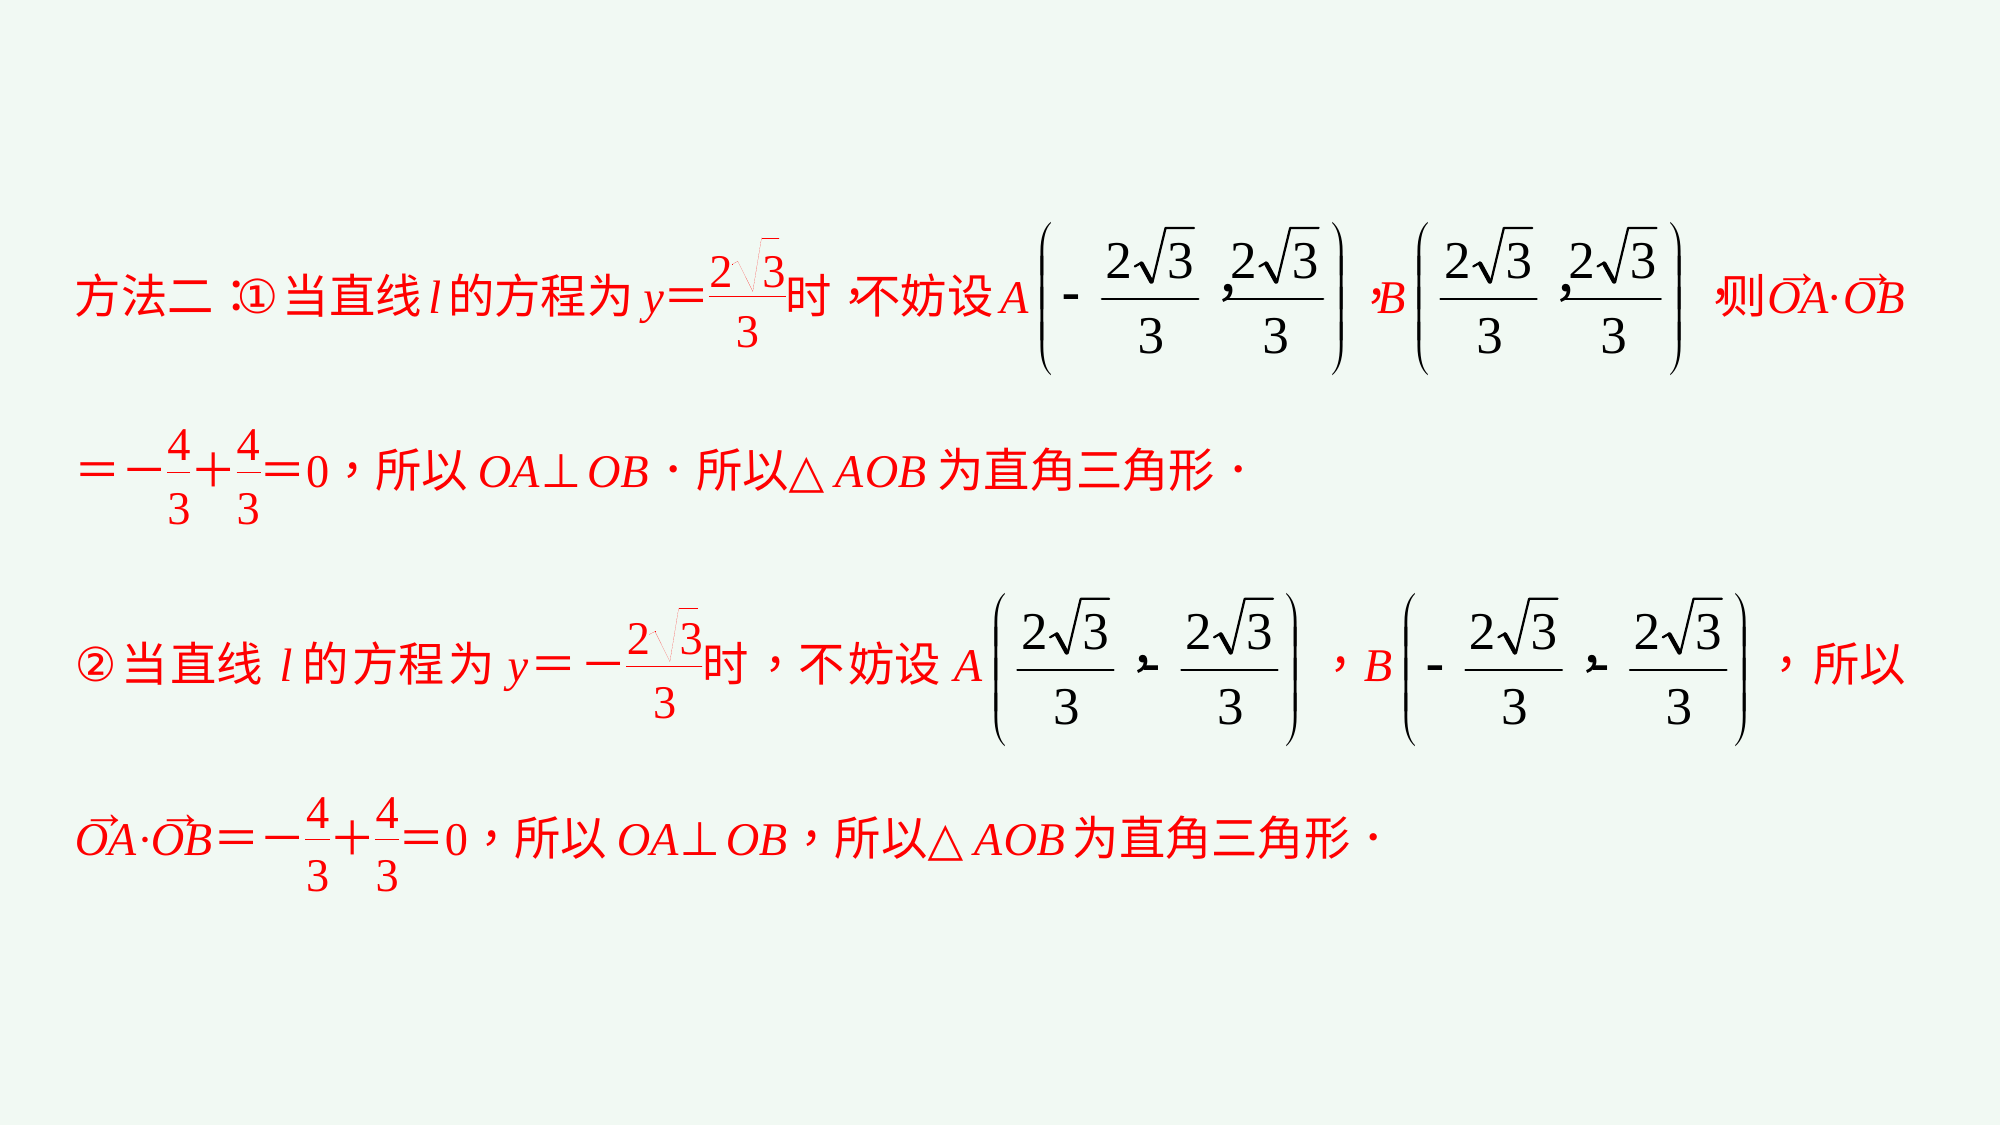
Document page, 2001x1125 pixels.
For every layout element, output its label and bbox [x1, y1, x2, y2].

text_box [74, 210, 1907, 915]
